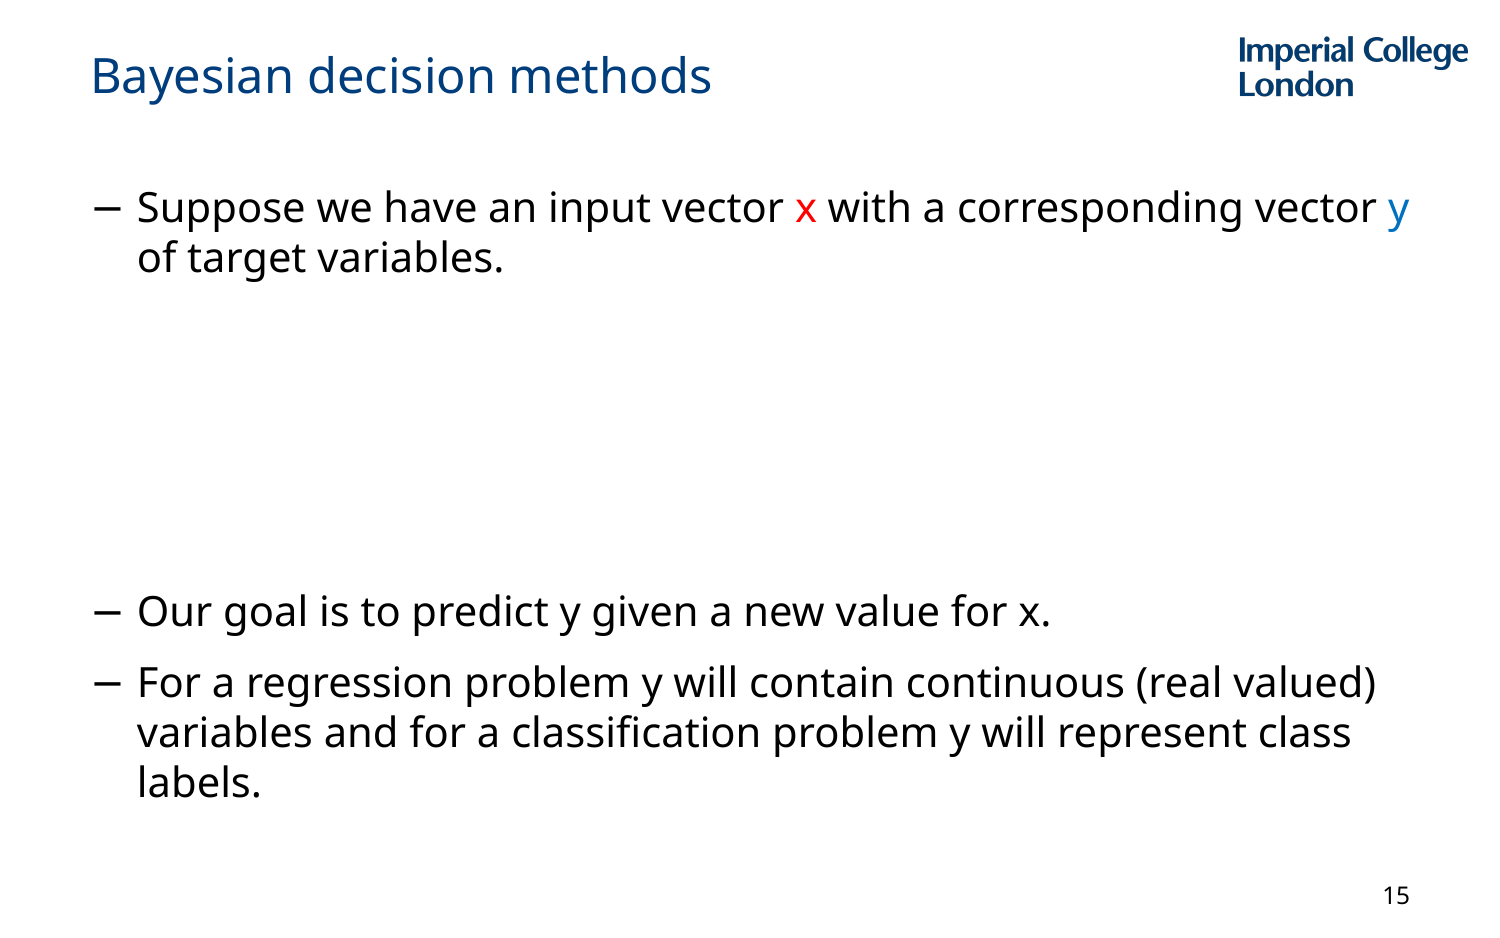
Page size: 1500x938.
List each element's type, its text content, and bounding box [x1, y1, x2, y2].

slide_number 15 [1074, 872, 1426, 920]
picture [1425, 18, 1486, 114]
title Bayesian decision methods [75, 0, 1425, 153]
list Suppose we have an input vector x with a corresponding vector y of target variables. Our goal is to predict y given a new value for x. For a regression problem y will contain continuous (real valued) variables and for a classification problem y will represent class labels. [75, 173, 1425, 853]
